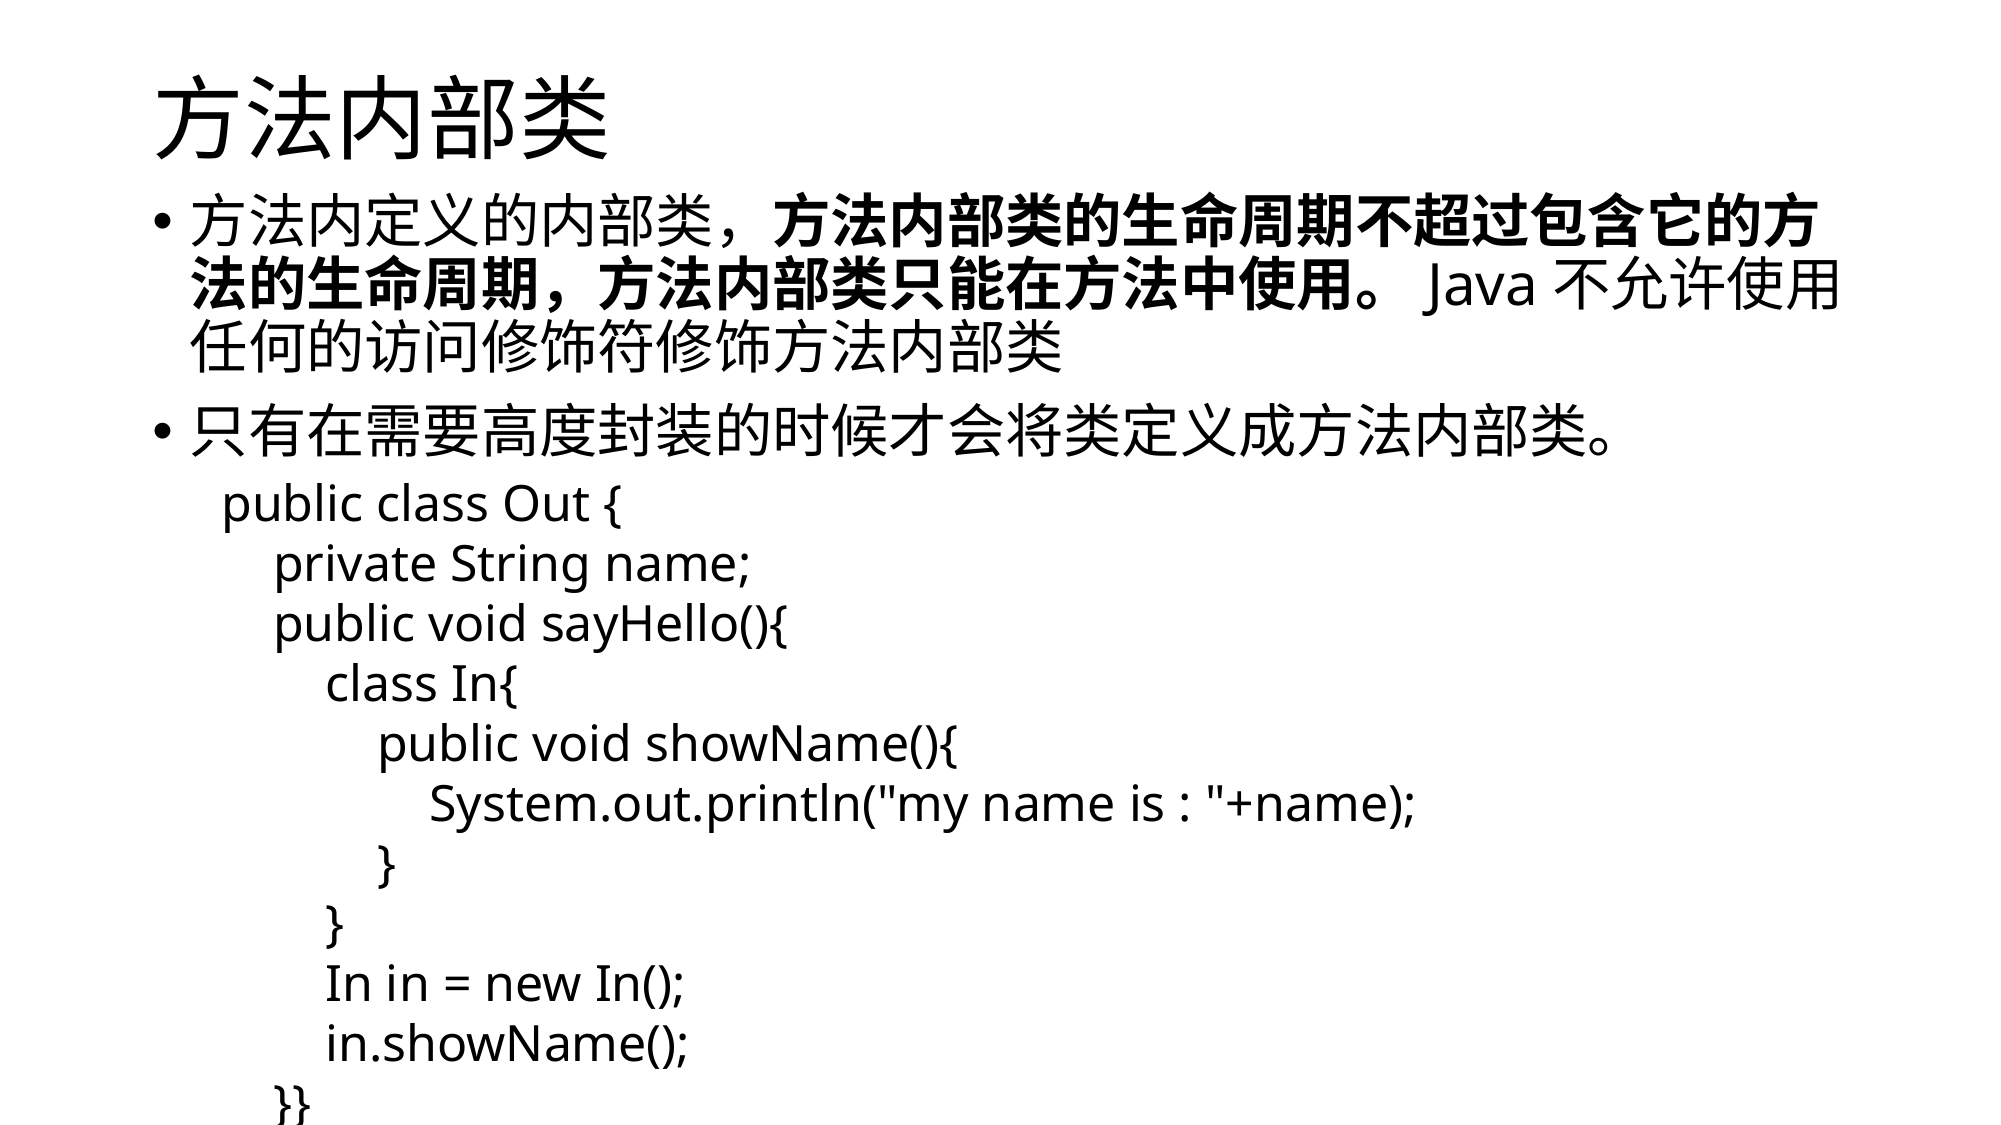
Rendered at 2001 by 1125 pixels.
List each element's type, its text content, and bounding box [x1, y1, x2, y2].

list 方法内定义的内部类，方法内部类的生命周期不超过包含它的方法的生命周期，方法内部类只能在方法中使用。Java不允许使用任何的访问修饰符修饰方法内部类 只有在需要高度封装的时候才会将类定义成方法内部类。 [137, 184, 1863, 1014]
title 方法内部类 [137, 59, 1863, 184]
text_box public class Out { private String name; public void sayHello(){ class In{ public void showName(){ System.out.println("my name is : "+name); } } In in = new In(); in.showName(); }} [206, 464, 1839, 1125]
